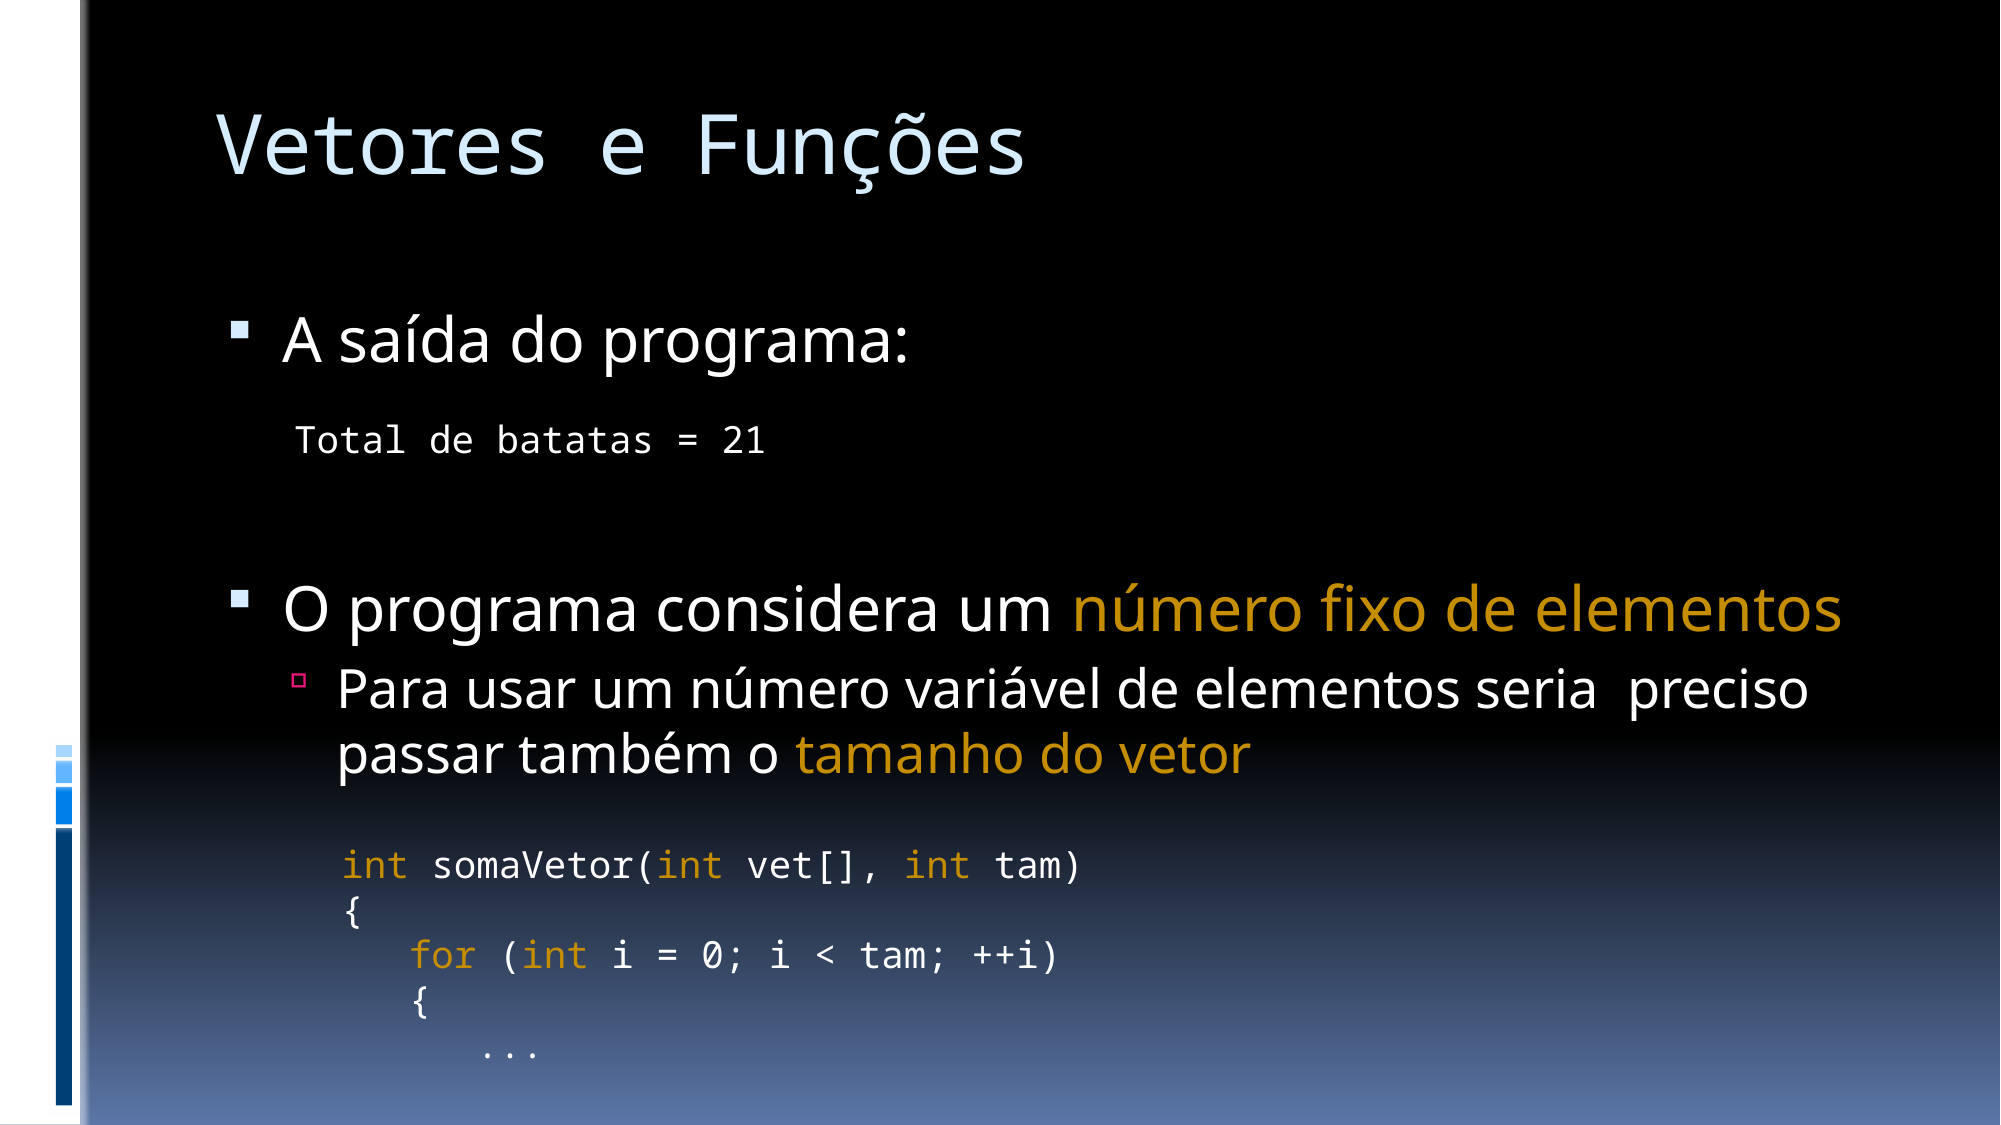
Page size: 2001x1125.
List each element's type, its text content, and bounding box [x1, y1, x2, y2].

text_box Total de batatas = 21 [279, 408, 1393, 469]
text_box int somaVetor(int vet[], int tam) { for (int i = 0; i < tam; ++i) { ... [326, 834, 1405, 1074]
list A saída do programa: O programa considera um número fixo de elementos Para usar um número variável de elementos seria preciso passar também o tamanho do vetor [200, 292, 1900, 1043]
title Vetores e Funções [200, 83, 1900, 234]
